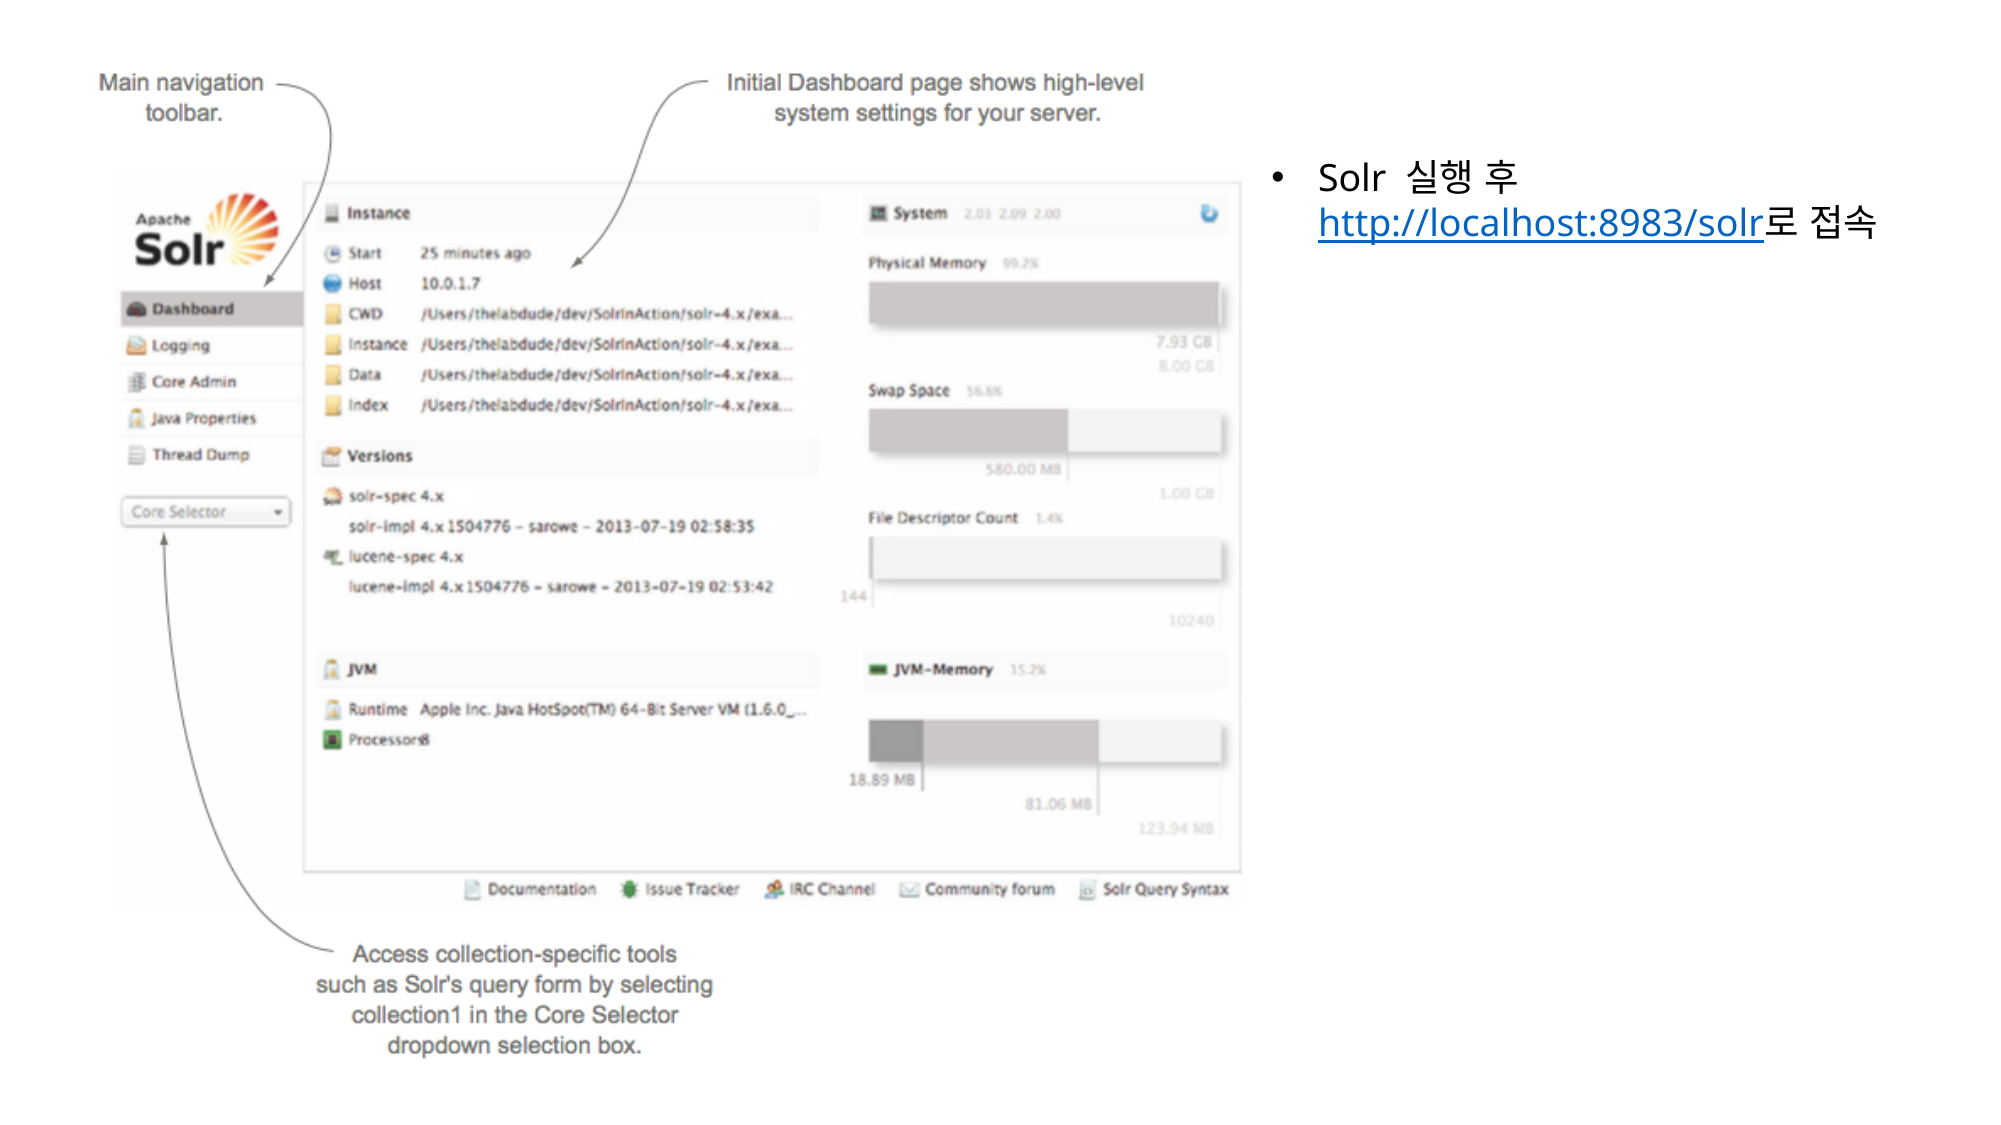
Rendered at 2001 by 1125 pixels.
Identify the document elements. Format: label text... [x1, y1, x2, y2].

text_box Solr 실행 후 http://localhost:8983/solr로 접속 [1303, 146, 1980, 348]
picture [58, 52, 1303, 1074]
